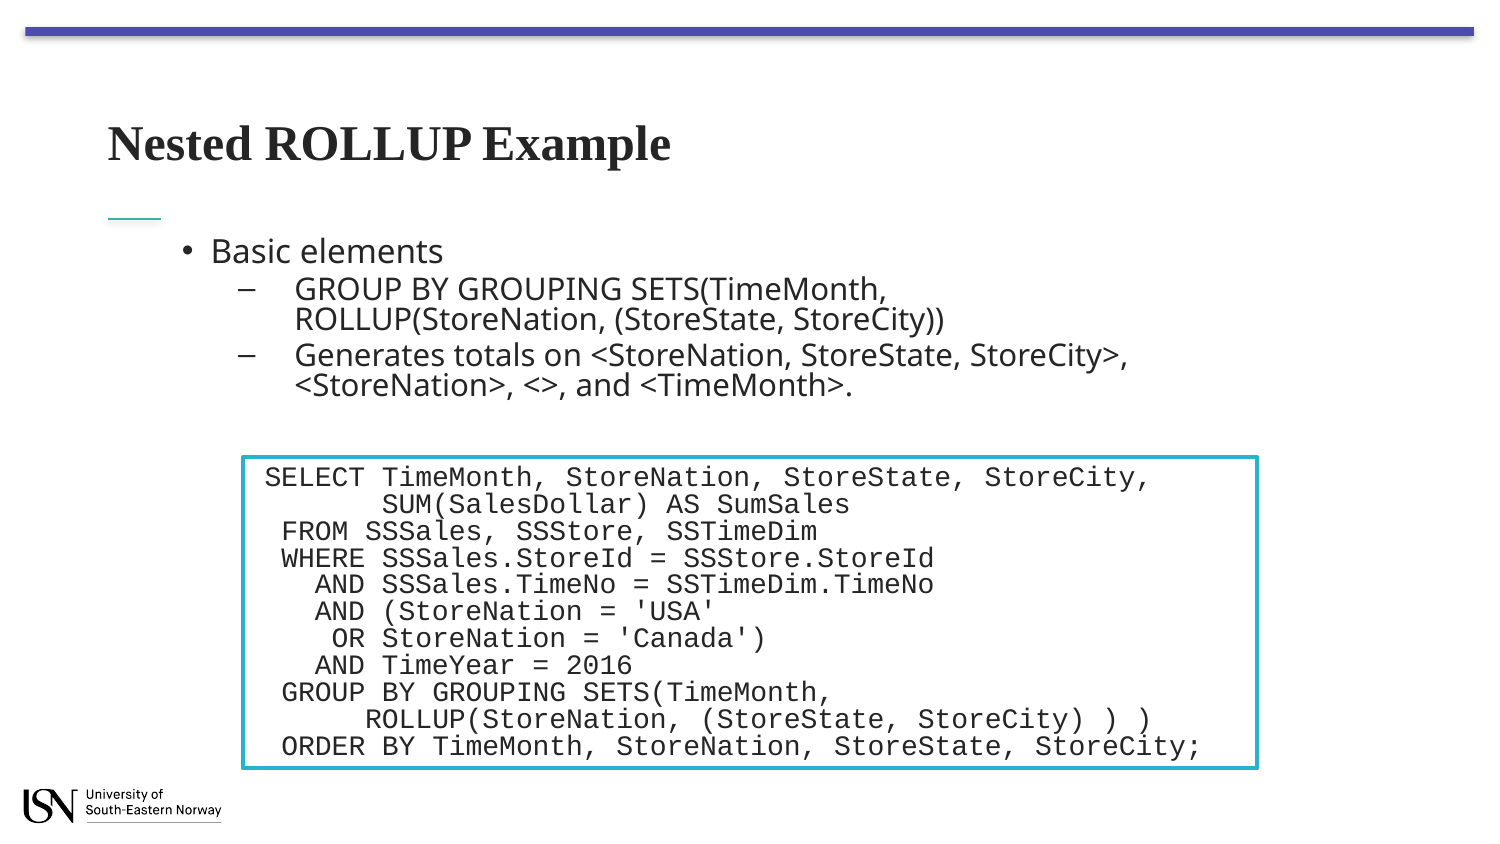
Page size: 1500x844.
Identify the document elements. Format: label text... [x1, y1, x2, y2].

list Basic elements GROUP BY GROUPING SETS(TimeMonth, ROLLUP(StoreNation, (StoreState, StoreCity)) Generates totals on <StoreNation, StoreState, StoreCity>, <StoreNation>, <>, and <TimeMonth>. [166, 238, 1199, 439]
title Nested ROLLUP Example [107, 70, 1414, 211]
text_box SELECT TimeMonth, StoreNation, StoreState, StoreCity, SUM(SalesDollar) AS SumSales FROM SSSales, SSStore, SSTimeDim WHERE SSSales.StoreId = SSStore.StoreId AND SSSales.TimeNo = SSTimeDim.TimeNo AND (StoreNation = 'USA' OR StoreNation = 'Canada') AND TimeYear = 2016 GROUP BY GROUPING SETS(TimeMonth, ROLLUP(StoreNation, (StoreState, StoreCity) ) ) ORDER BY TimeMonth, StoreNation, StoreState, StoreCity; [241, 455, 1259, 770]
picture [3, 768, 238, 844]
